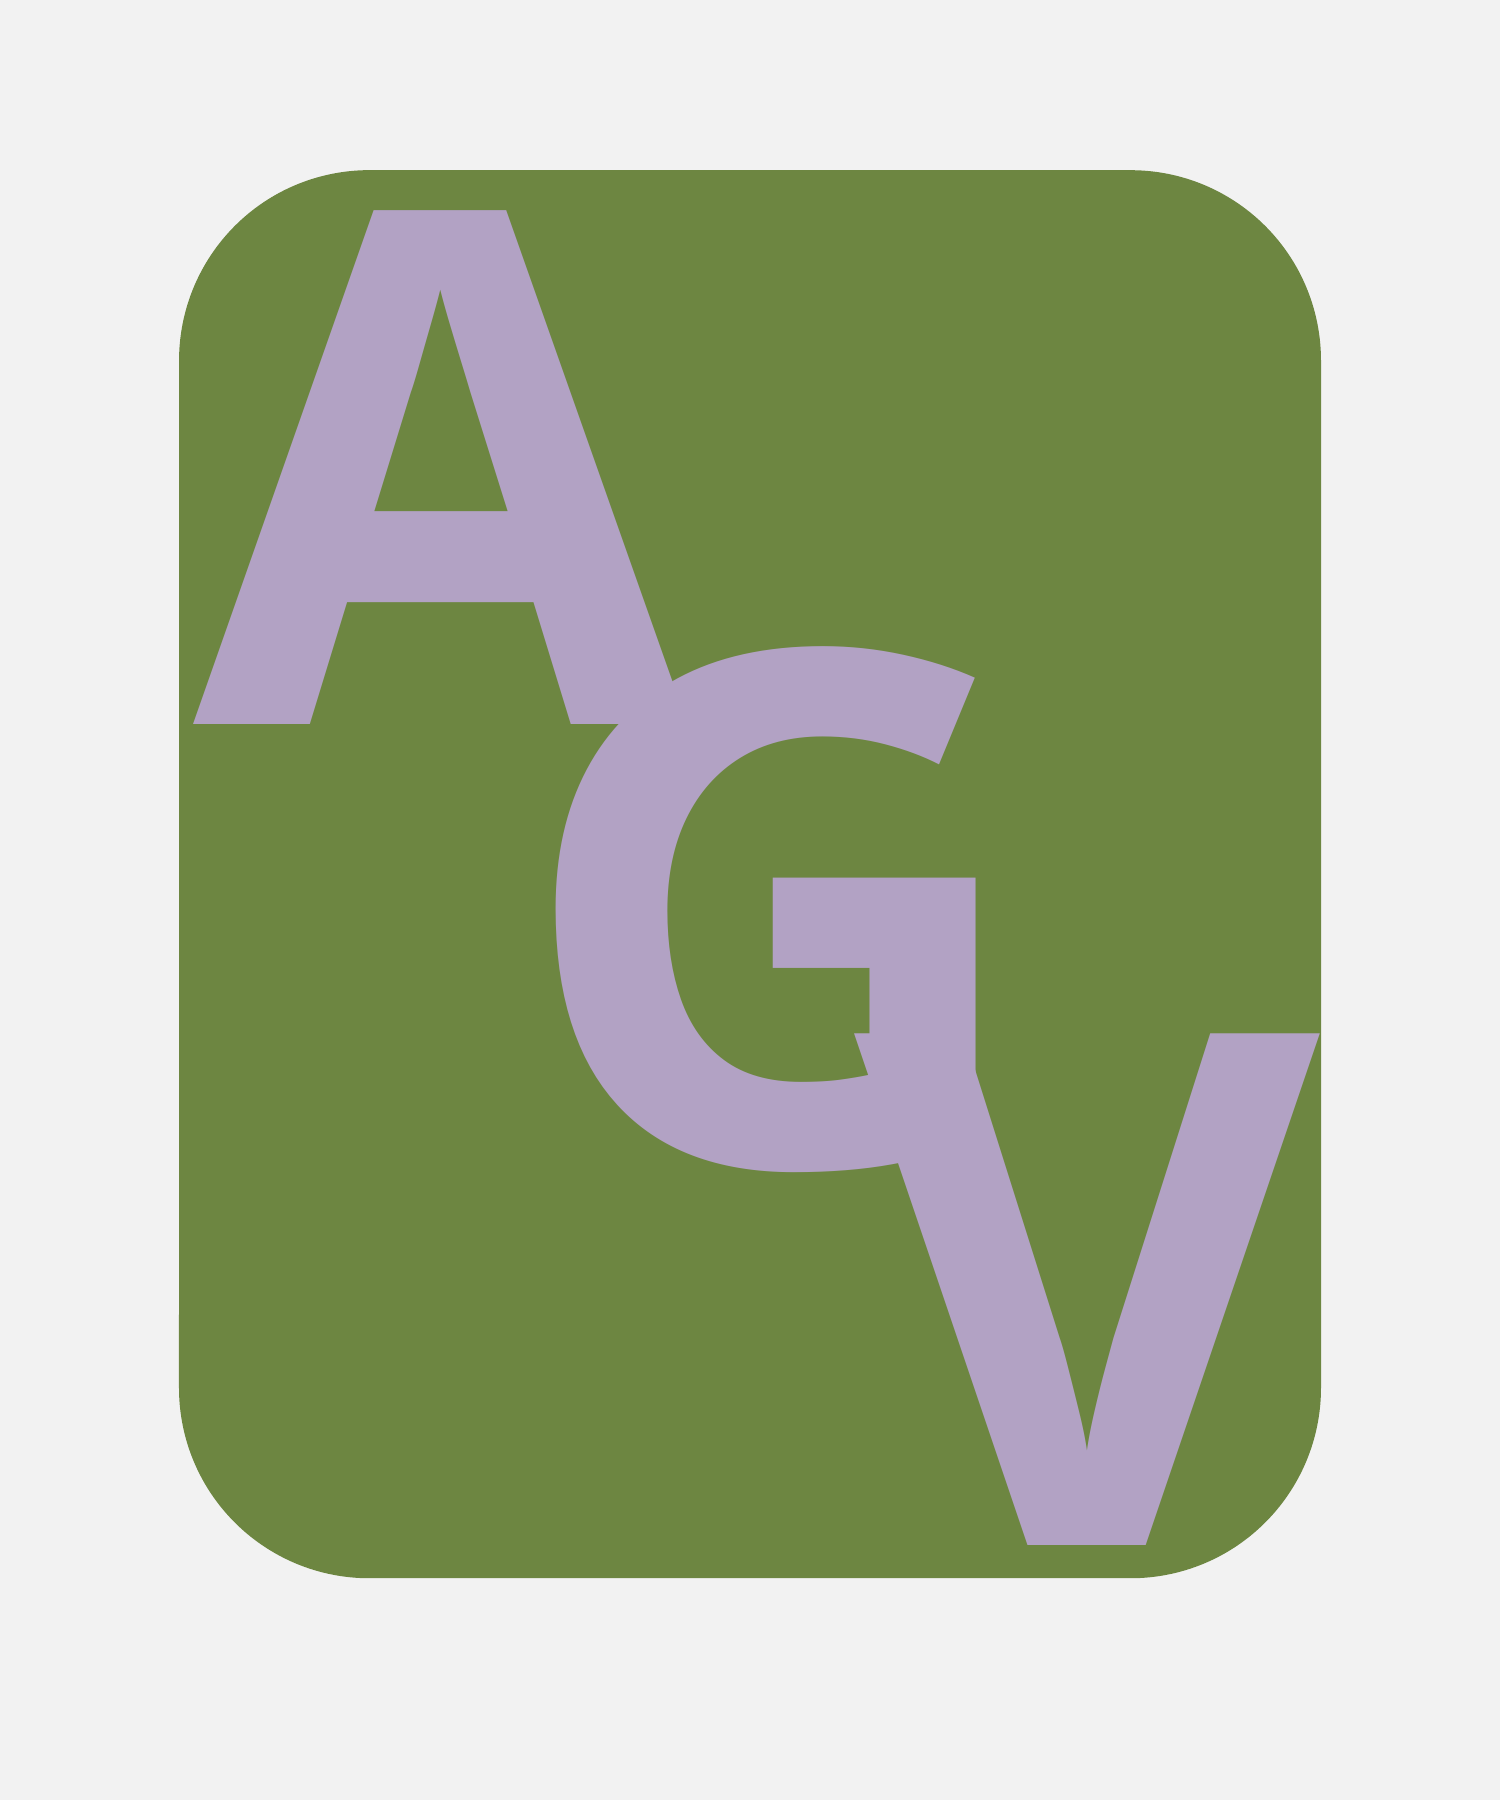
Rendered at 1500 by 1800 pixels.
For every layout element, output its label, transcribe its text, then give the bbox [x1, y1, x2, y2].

text_box V [837, 821, 1338, 1696]
text_box [680, 169, 1323, 821]
text_box A [178, 0, 680, 875]
text_box [177, 725, 837, 1580]
text_box [0, 0, 1500, 1800]
text_box G [499, 441, 1000, 1317]
